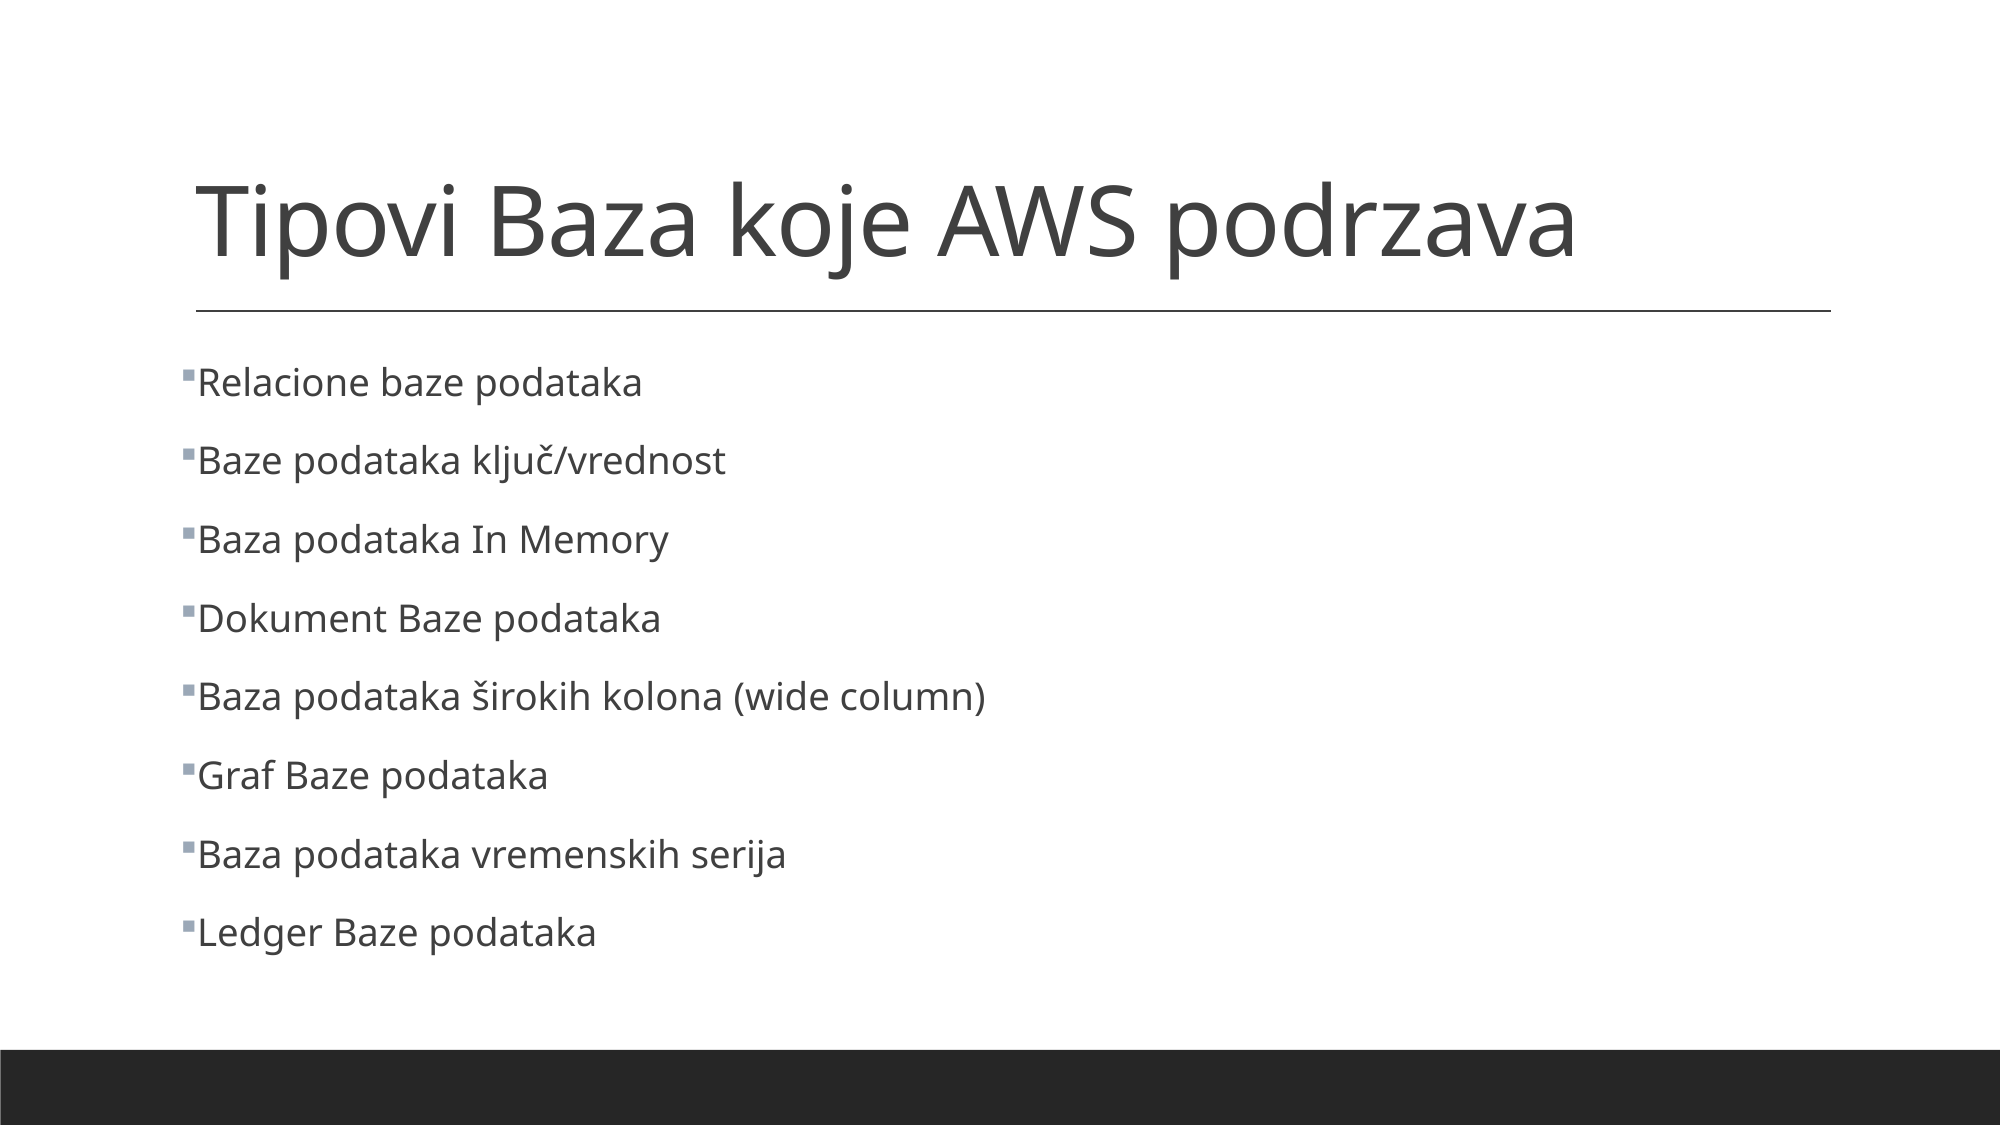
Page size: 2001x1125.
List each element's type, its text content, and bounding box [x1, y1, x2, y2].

title Tipovi Baza koje AWS podrzava [180, 47, 1830, 285]
list Relacione baze podataka Baze podataka ključ/vrednost Baza podataka In Memory Dokument Baze podataka Baza podataka širokih kolona (wide column) Graf Baze podataka Baza podataka vremenskih serija Ledger Baze podataka [180, 345, 1830, 963]
